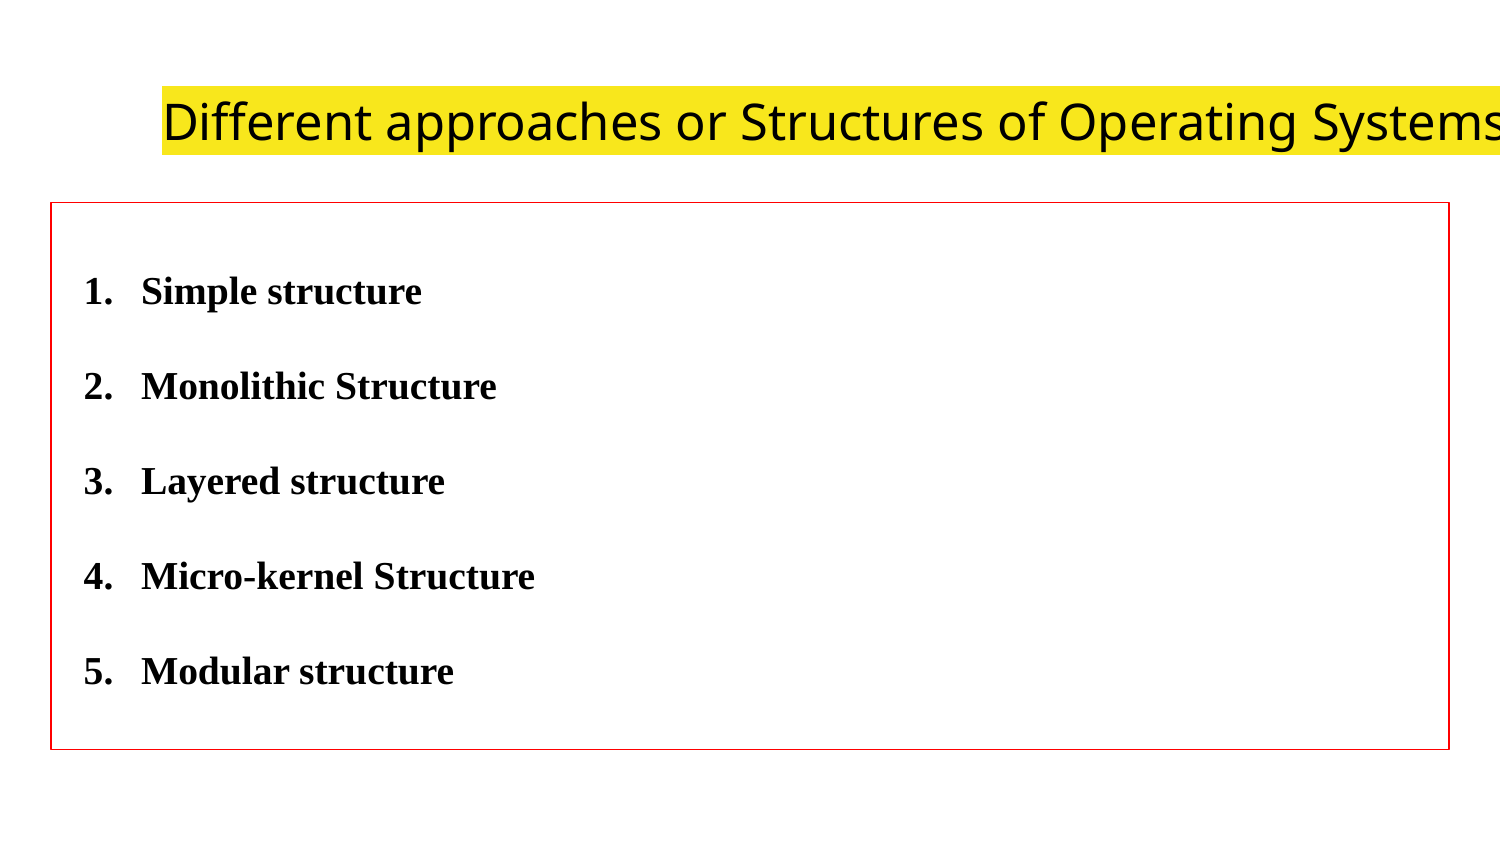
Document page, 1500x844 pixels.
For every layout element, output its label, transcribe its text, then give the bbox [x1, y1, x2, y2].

title Different approaches or Structures of Operating Systems [146, 75, 1500, 169]
list Simple structure Monolithic Structure Layered structure Micro-kernel Structure Modular structure [51, 202, 1449, 750]
